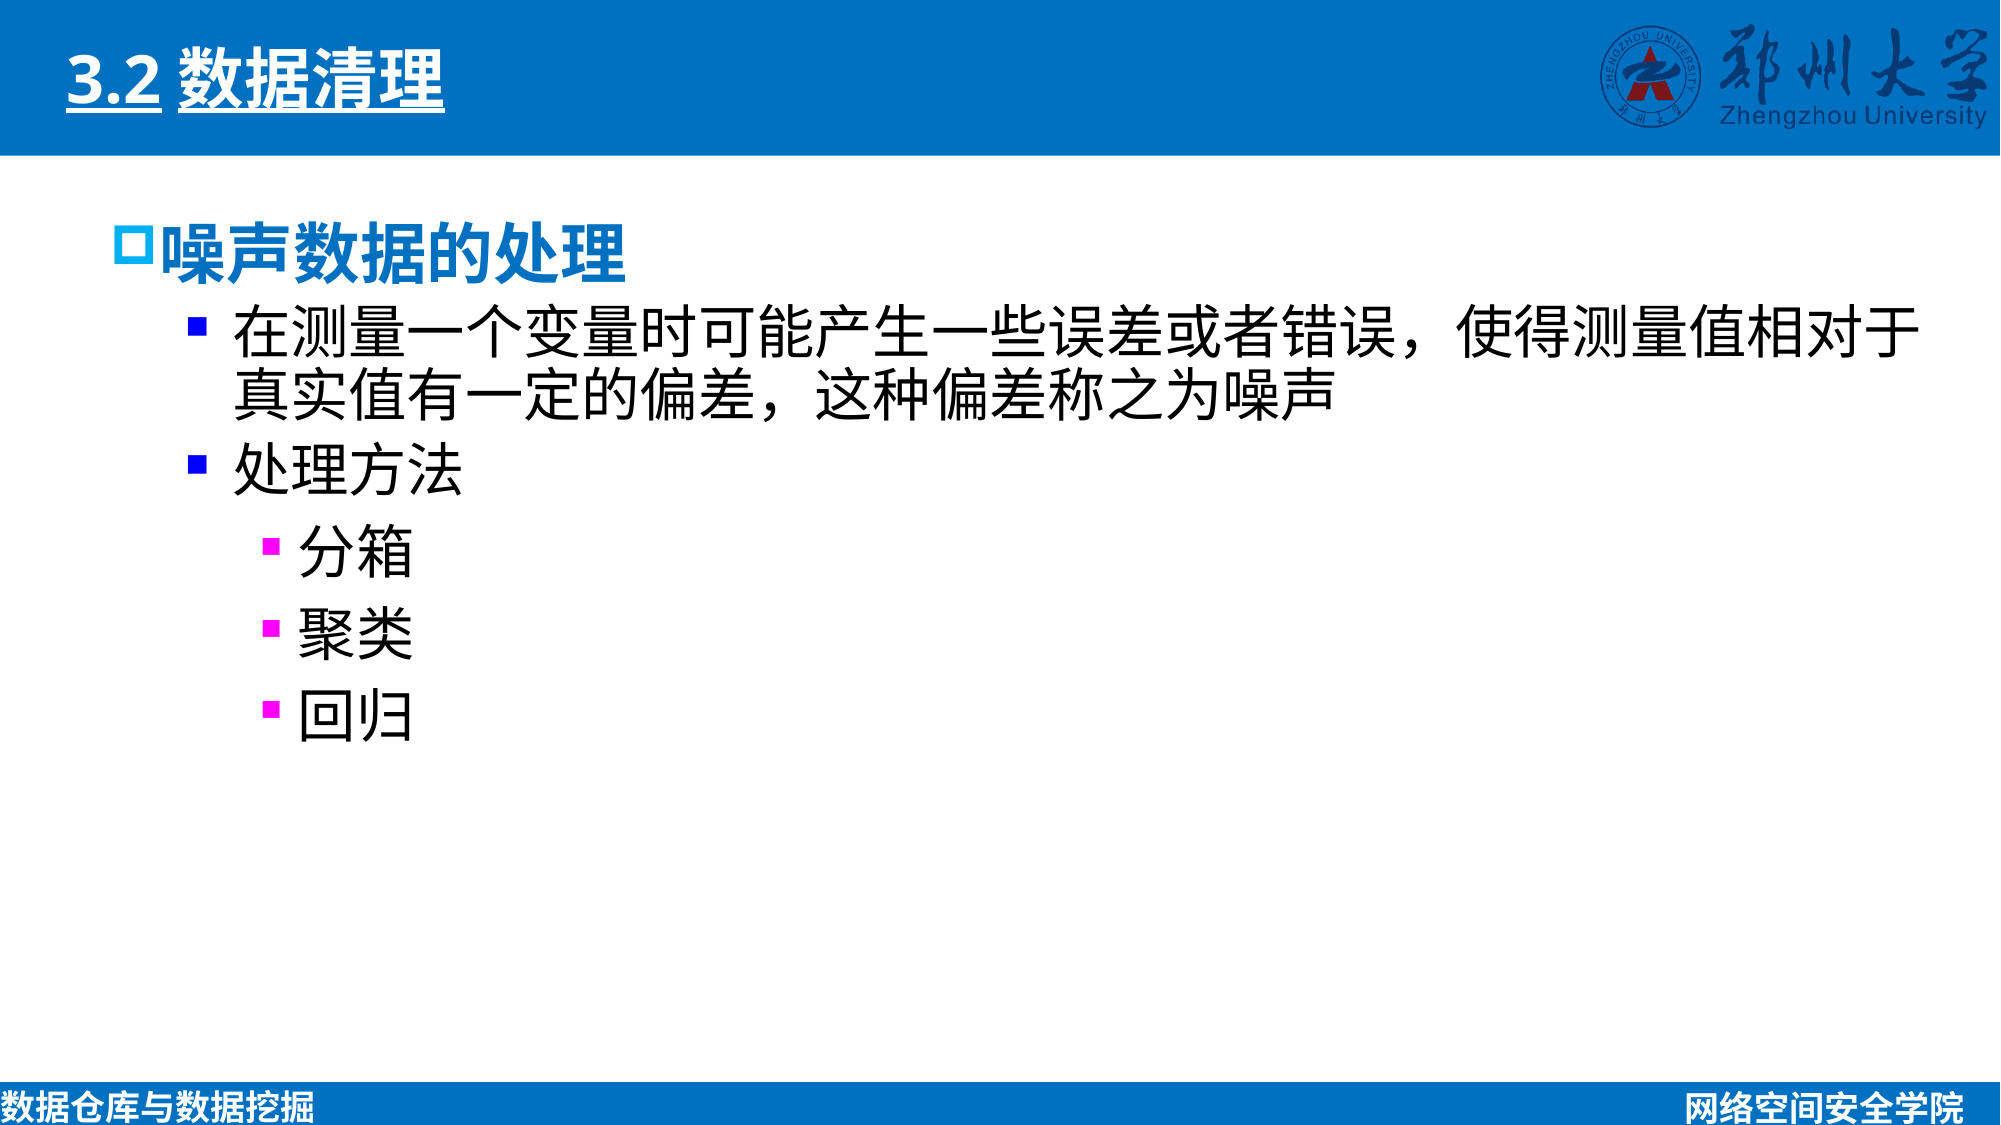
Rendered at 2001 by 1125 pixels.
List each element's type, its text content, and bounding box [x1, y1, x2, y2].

picture [1600, 24, 1987, 129]
list 3.2数据清理 [65, 13, 1378, 140]
text_box 噪声数据的处理 在测量一个变量时可能产生一些误差或者错误，使得测量值相对于真实值有一定的偏差，这种偏差称之为噪声 处理方法 分箱 聚类 回归 [95, 204, 1963, 865]
